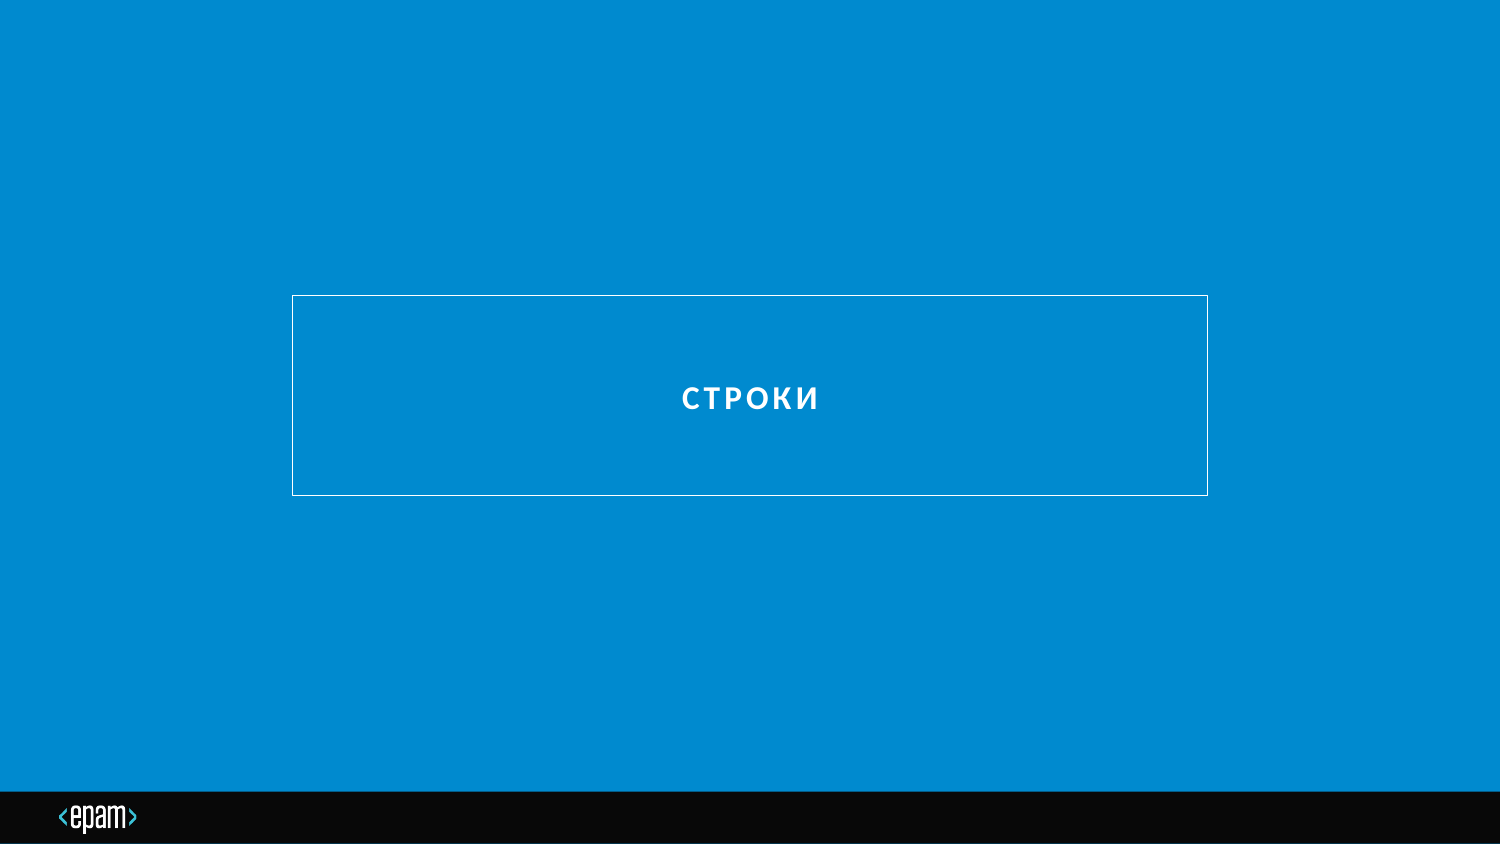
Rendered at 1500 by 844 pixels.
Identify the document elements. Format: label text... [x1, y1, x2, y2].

title строки [292, 295, 1208, 496]
